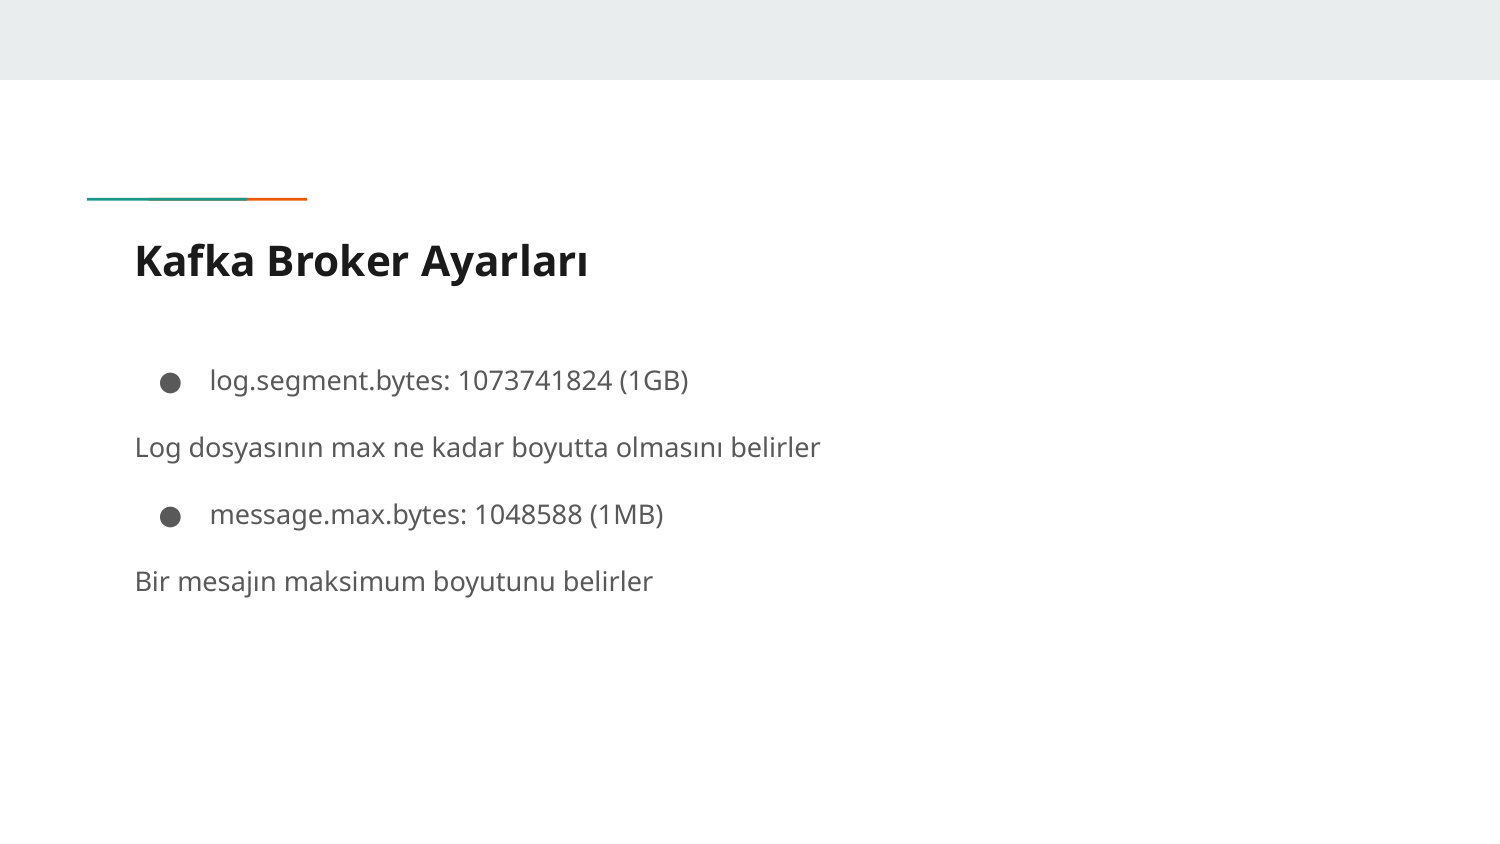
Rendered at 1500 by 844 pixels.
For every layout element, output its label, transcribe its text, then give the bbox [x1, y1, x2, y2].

title Kafka Broker Ayarları [119, 216, 1381, 305]
list log.segment.bytes: 1073741824 (1GB) Log dosyasının max ne kadar boyutta olmasını belirler message.max.bytes: 1048588 (1MB) Bir mesajın maksimum boyutunu belirler [119, 341, 1381, 712]
